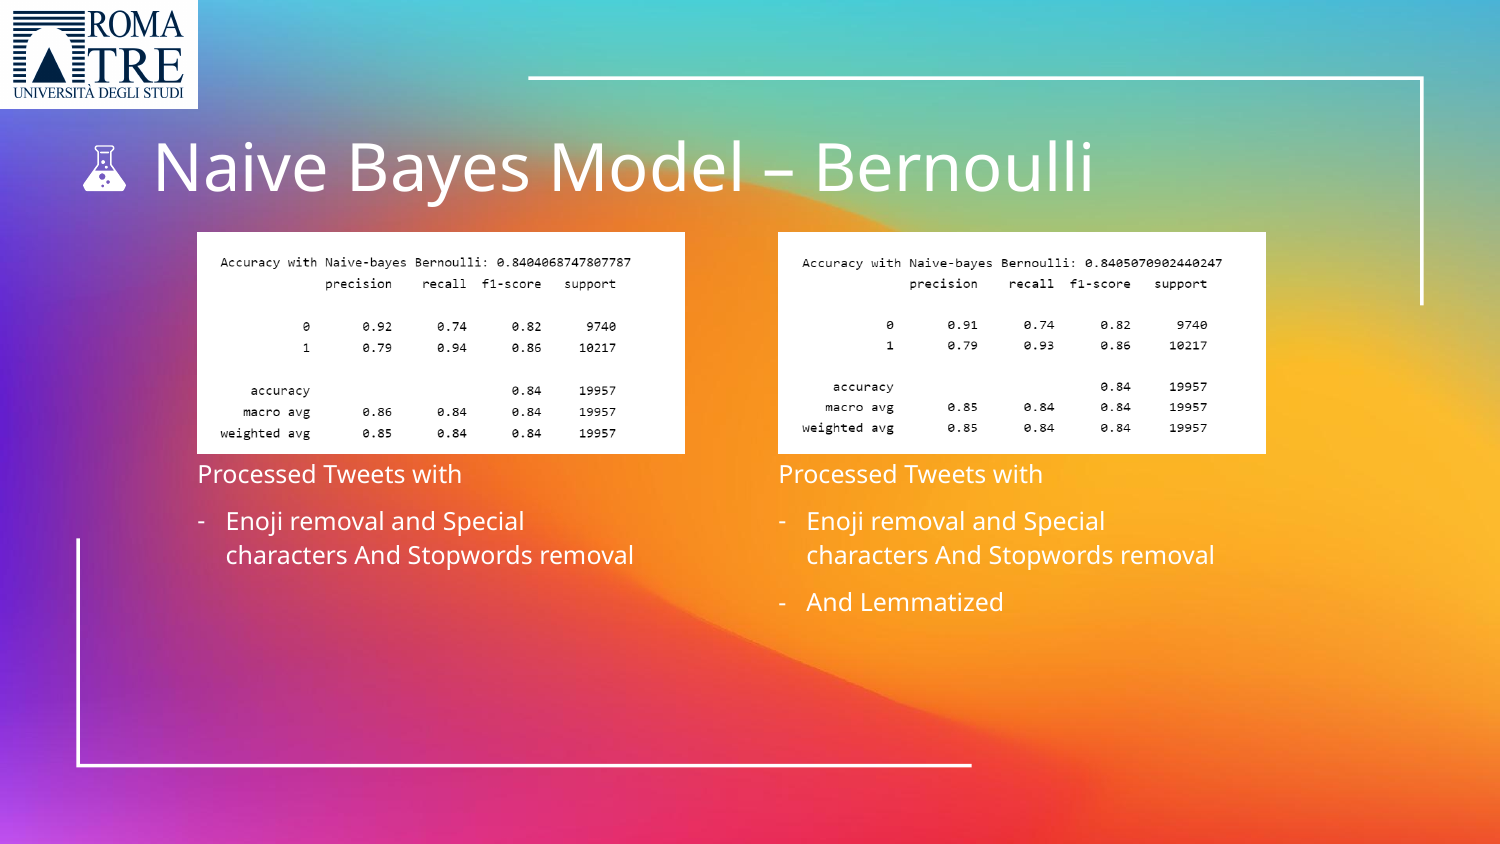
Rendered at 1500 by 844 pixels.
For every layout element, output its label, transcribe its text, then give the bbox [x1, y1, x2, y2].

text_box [82, 145, 127, 192]
text_box Processed Tweets with Enoji removal and Special characters And Stopwords removal [197, 462, 648, 660]
text_box Processed Tweets with Enoji removal and Special characters And Stopwords removal And Lemmatized [778, 462, 1229, 645]
text_box Naive Bayes Model – Bernoulli [152, 145, 1348, 205]
picture [0, 0, 1500, 844]
